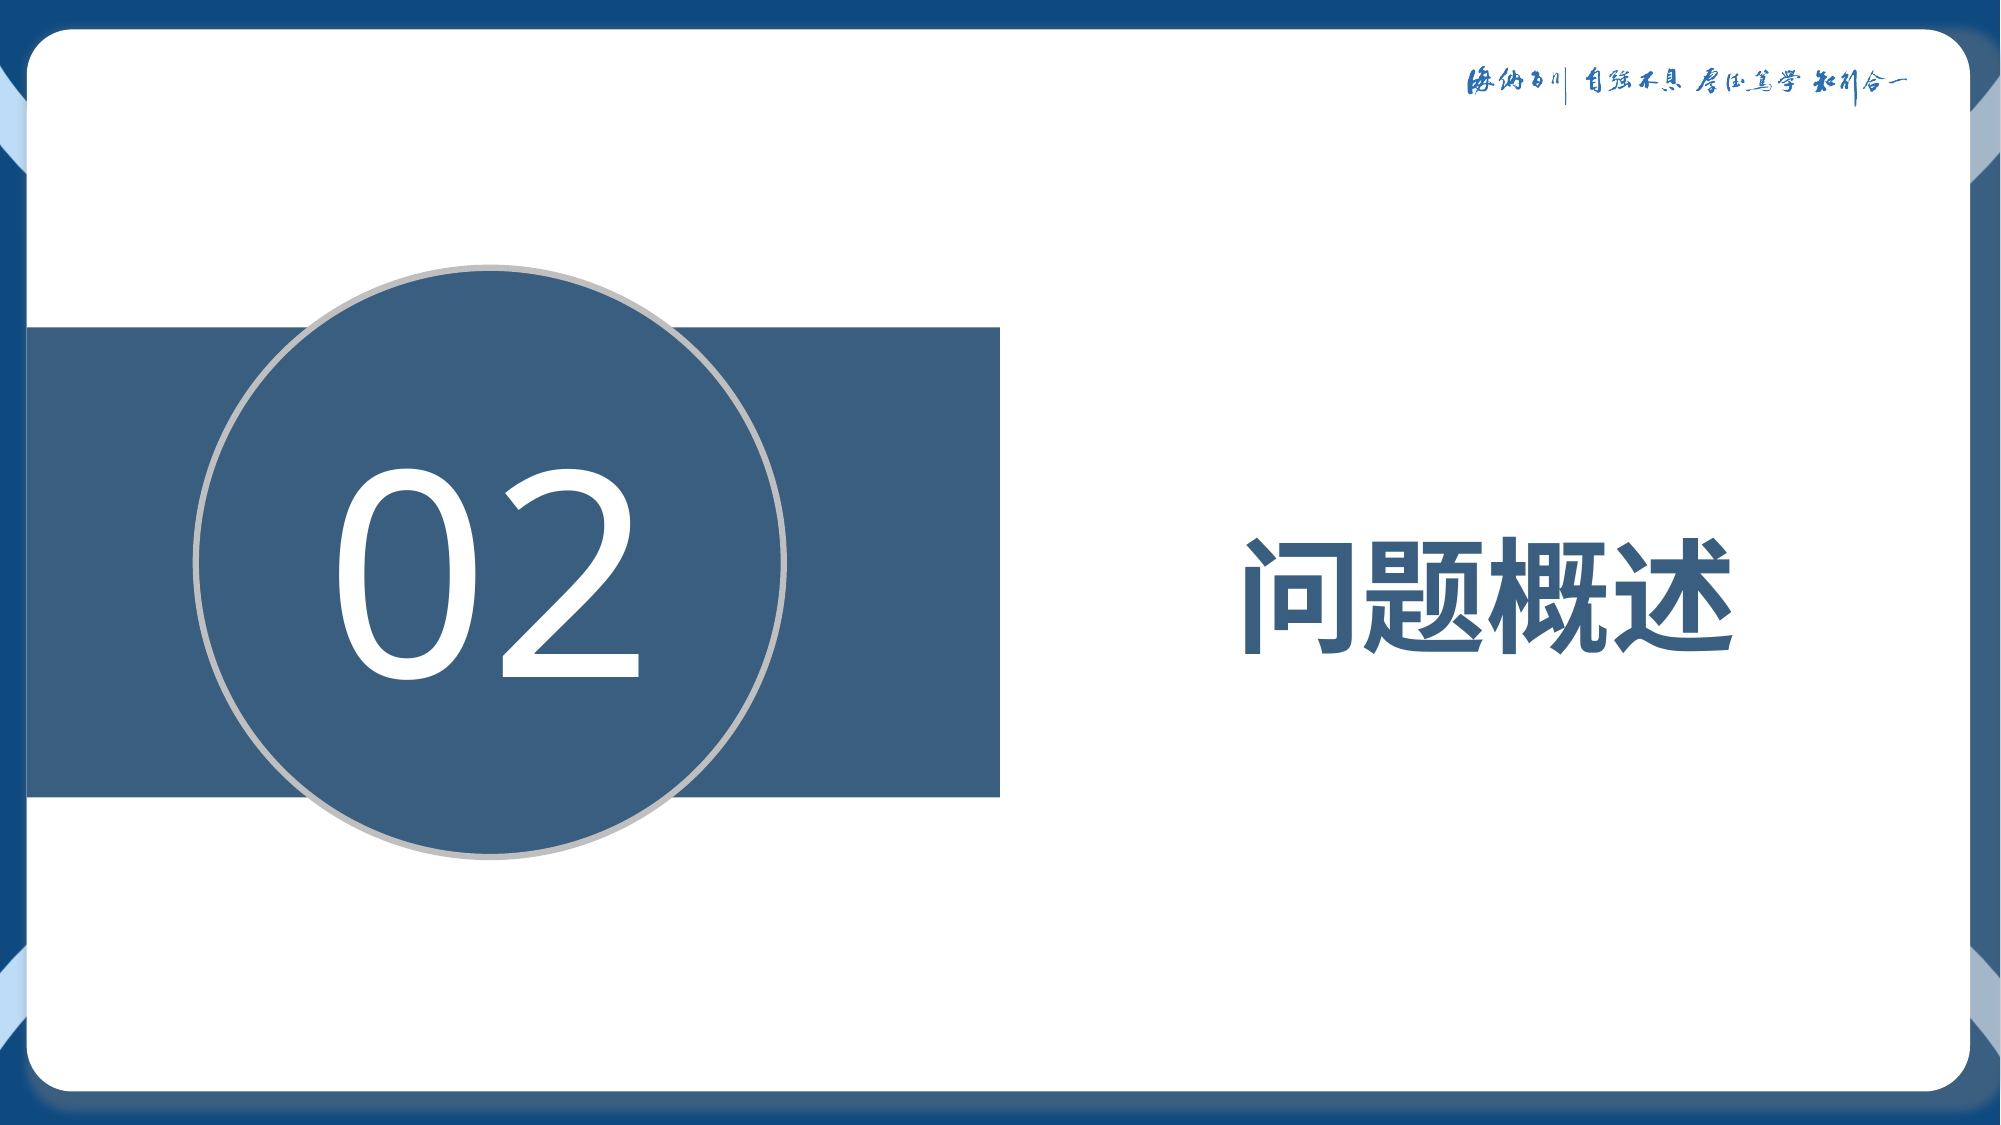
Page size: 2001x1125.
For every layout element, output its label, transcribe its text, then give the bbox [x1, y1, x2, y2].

text_box 02 [195, 267, 784, 858]
text_box 问题概述 [999, 466, 1974, 676]
text_box [26, 326, 312, 798]
text_box [667, 326, 1001, 798]
picture [1435, 49, 1943, 108]
picture [0, 0, 2000, 1125]
